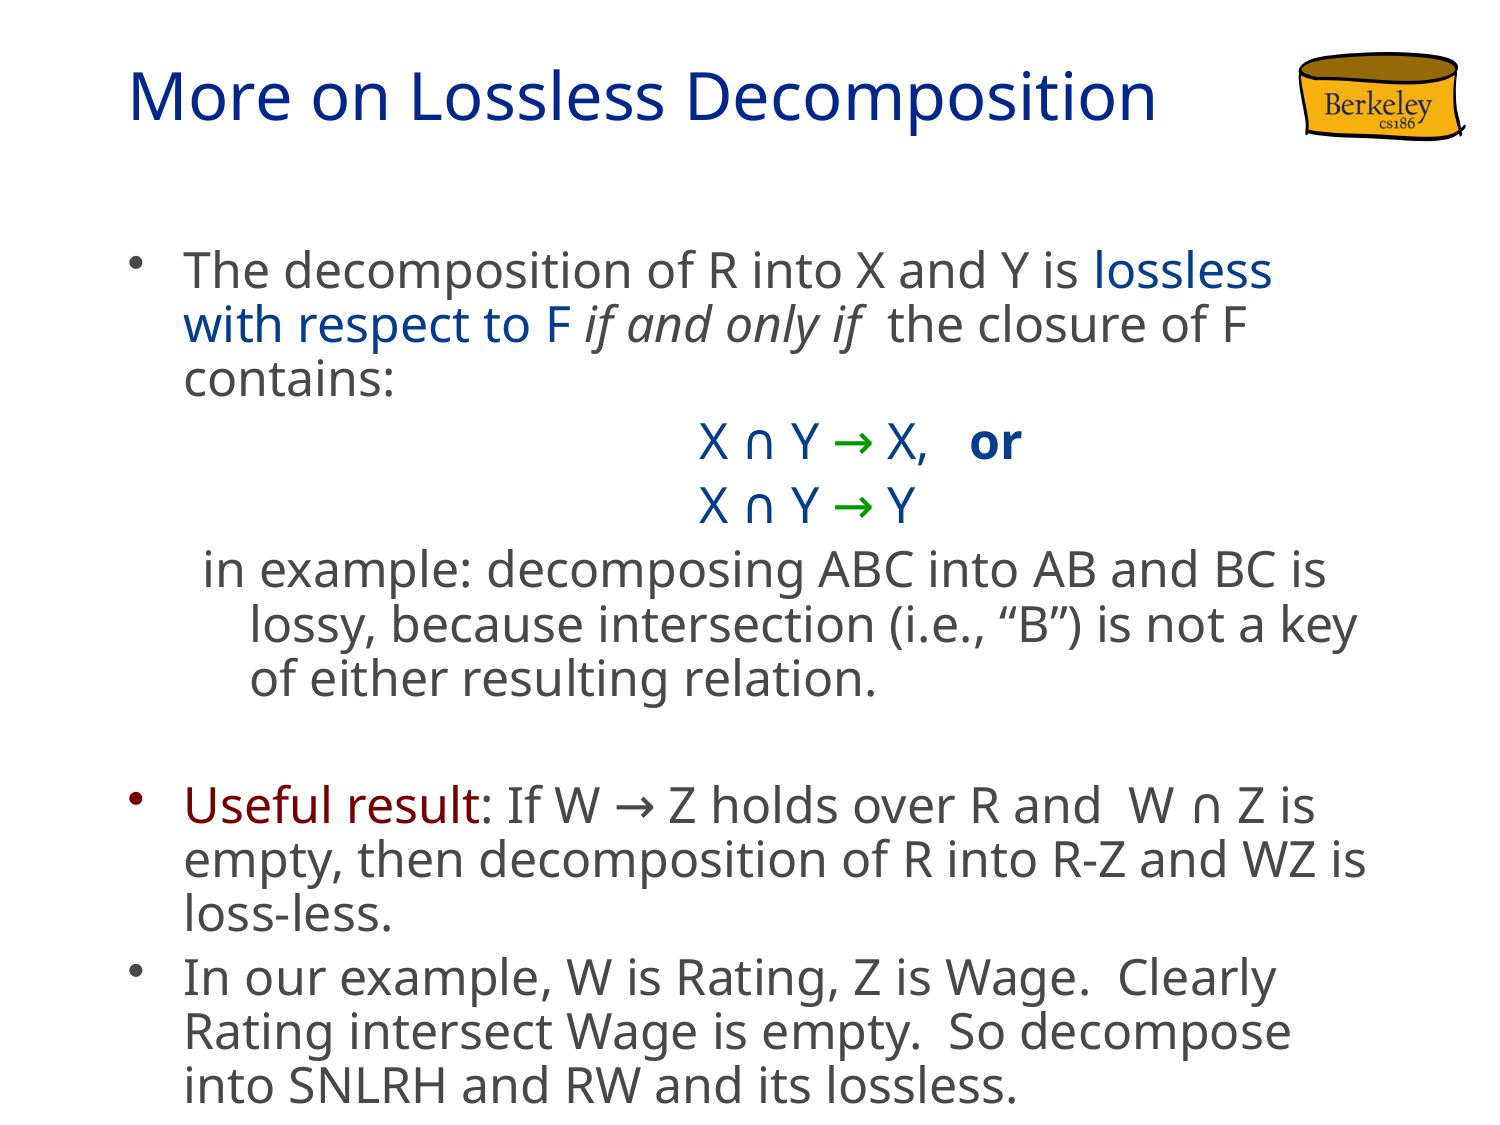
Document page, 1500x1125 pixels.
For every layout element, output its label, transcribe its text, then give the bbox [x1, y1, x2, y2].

text_box [112, 1024, 425, 1100]
picture [1388, 50, 1466, 143]
title More on Lossless Decomposition [112, 0, 1388, 188]
footer [0, 1058, 475, 1125]
list The decomposition of R into X and Y is lossless with respect to F if and only if the closure of F contains: X ∩ Y → X, or X ∩ Y → Y in example: decomposing ABC into AB and BC is lossy, because intersection (i.e., “B”) is not a key of either resulting relation. Useful result: If W → Z holds over R and W ∩ Z is empty, then decomposition of R into R-Z and WZ is loss-less. In our example, W is Rating, Z is Wage. Clearly Rating intersect Wage is empty. So decompose into SNLRH and RW and its lossless. [112, 237, 1388, 1075]
text_box [512, 1024, 988, 1100]
